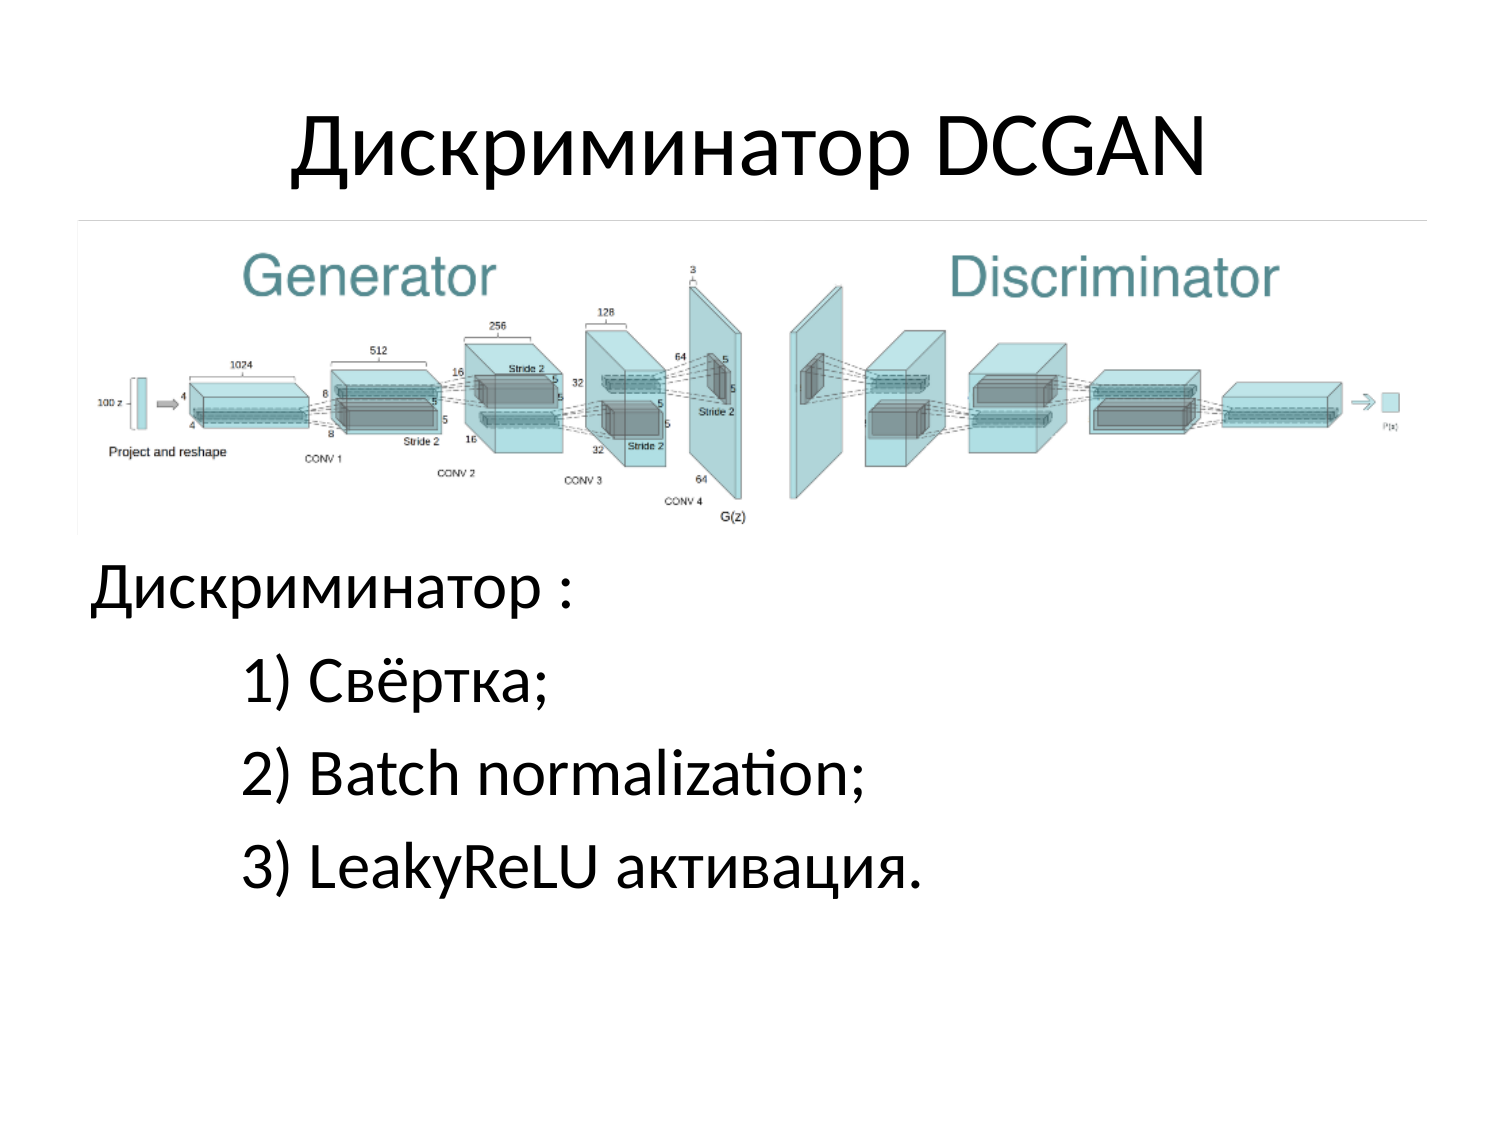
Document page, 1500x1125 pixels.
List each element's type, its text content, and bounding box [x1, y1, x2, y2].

text_box Дискриминатор : 1) Свёртка; 2) Batch normalization; 3) LeakyReLU активация. [74, 540, 1425, 1005]
title Дискриминатор DCGAN [75, 45, 1425, 219]
picture [76, 219, 1427, 535]
